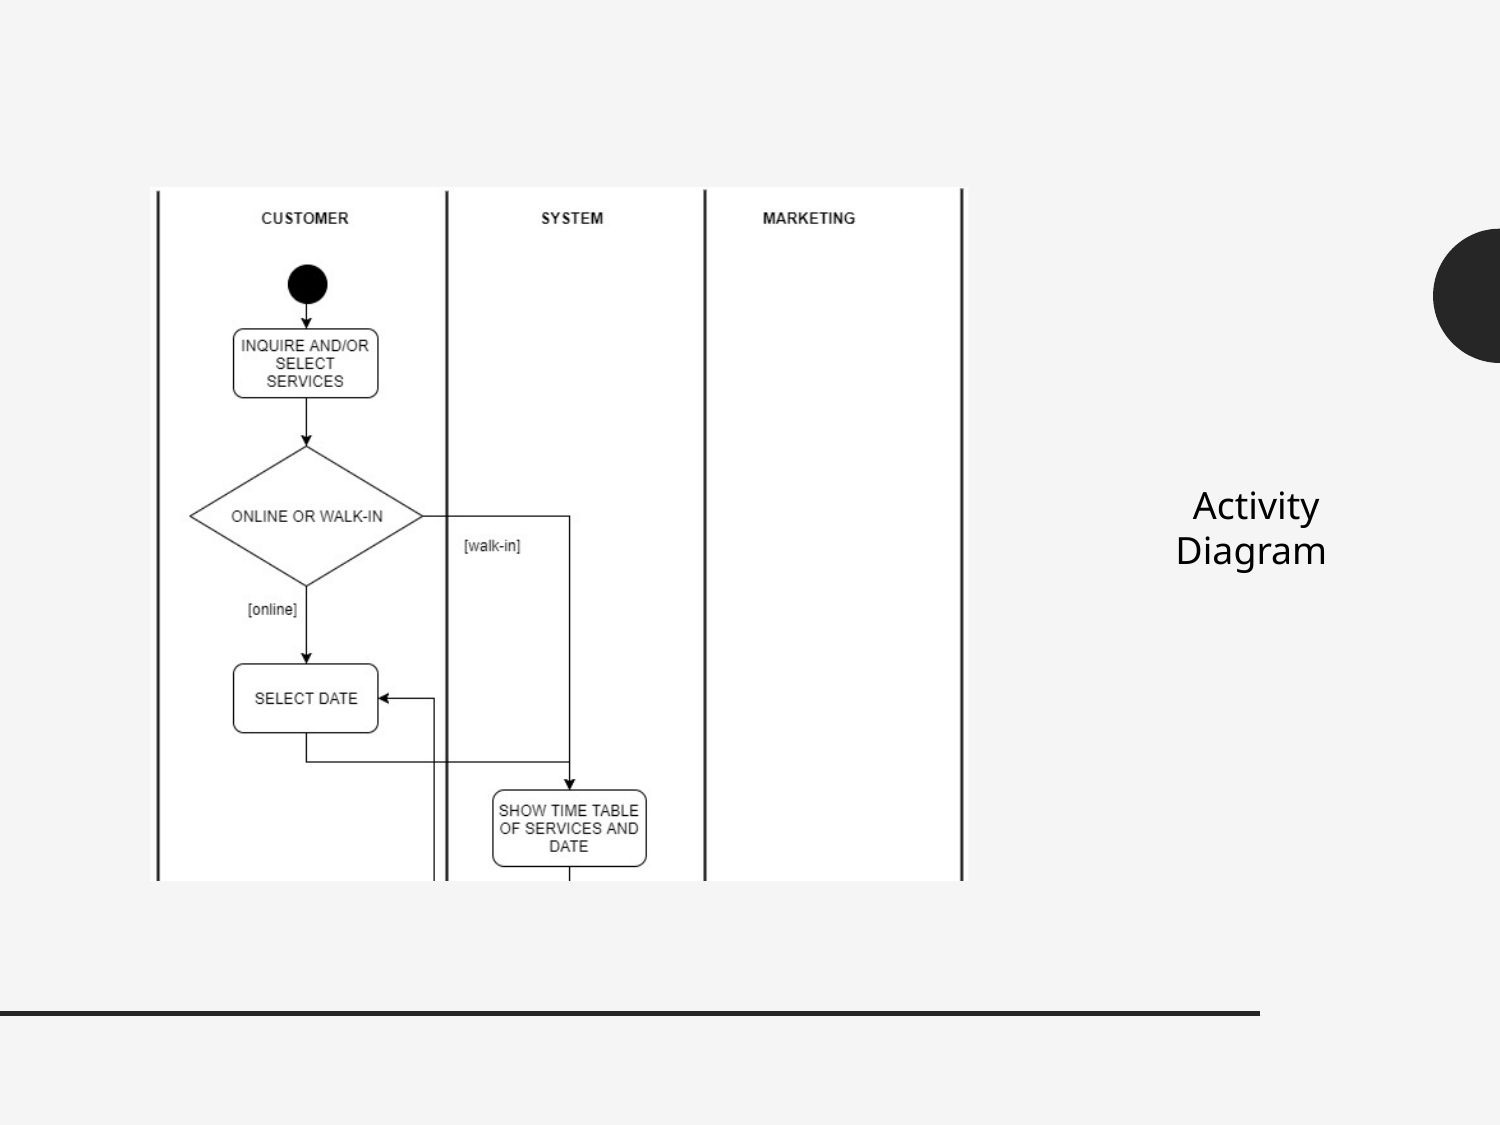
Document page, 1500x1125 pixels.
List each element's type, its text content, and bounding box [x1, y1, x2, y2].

text_box Activity Diagram [1125, 474, 1388, 580]
picture [149, 187, 969, 881]
title [62, 362, 1450, 950]
